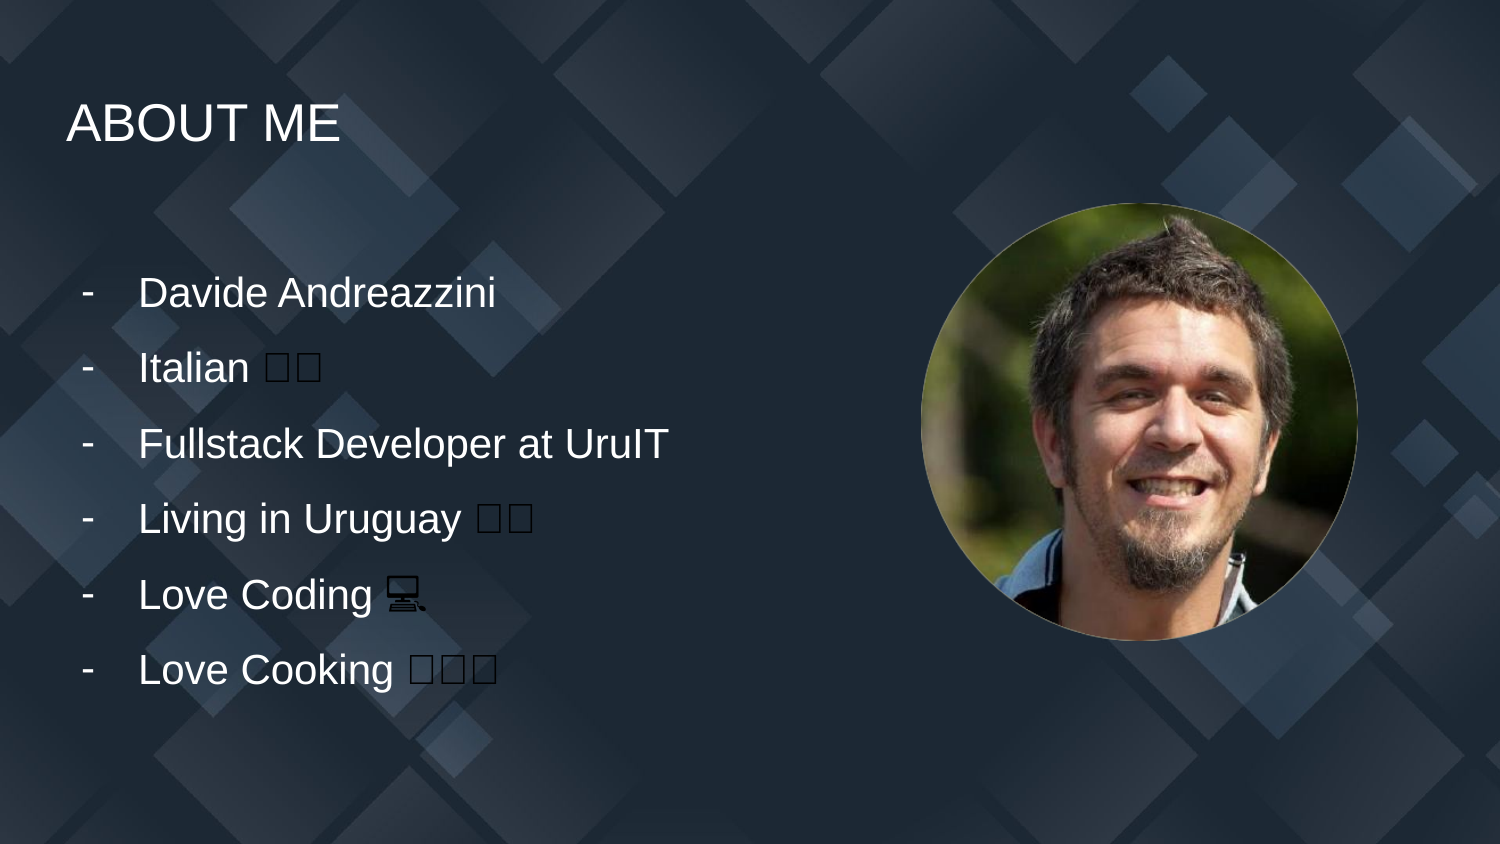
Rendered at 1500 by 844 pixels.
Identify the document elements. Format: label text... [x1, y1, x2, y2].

title ABOUT ME [51, 72, 1449, 167]
picture [0, 0, 1500, 844]
list Davide Andreazzini Italian 🇮🇹 Fullstack Developer at UruIT Living in Uruguay 🇺🇾 Love Coding 💻 Love Cooking 🍕🍞🍝 [51, 225, 1012, 709]
